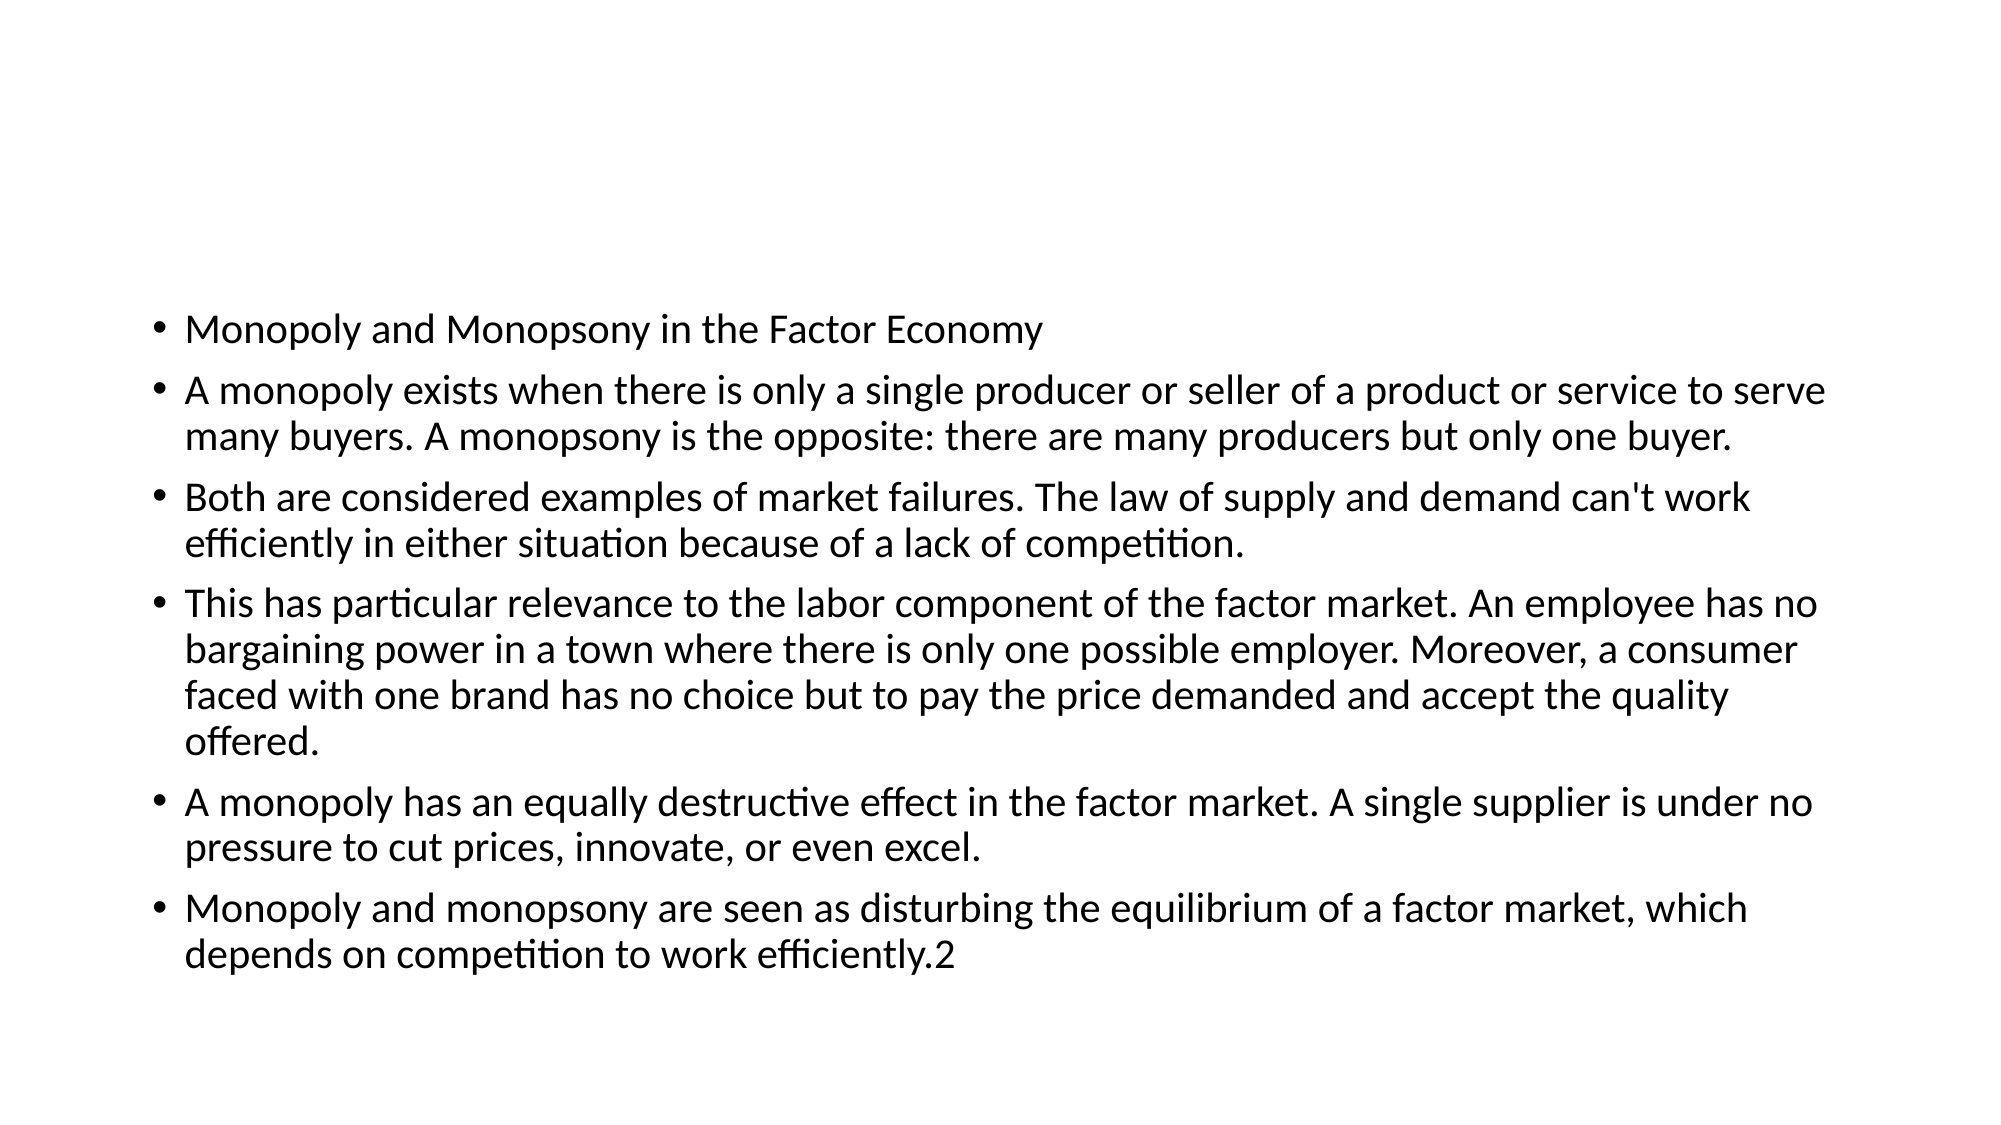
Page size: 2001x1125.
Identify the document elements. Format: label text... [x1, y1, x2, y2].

list Monopoly and Monopsony in the Factor Economy A monopoly exists when there is only a single producer or seller of a product or service to serve many buyers. A monopsony is the opposite: there are many producers but only one buyer. Both are considered examples of market failures. The law of supply and demand can't work efficiently in either situation because of a lack of competition. This has particular relevance to the labor component of the factor market. An employee has no bargaining power in a town where there is only one possible employer. Moreover, a consumer faced with one brand has no choice but to pay the price demanded and accept the quality offered. A monopoly has an equally destructive effect in the factor market. A single supplier is under no pressure to cut prices, innovate, or even excel. Monopoly and monopsony are seen as disturbing the equilibrium of a factor market, which depends on competition to work efficiently.2 [137, 299, 1863, 1014]
